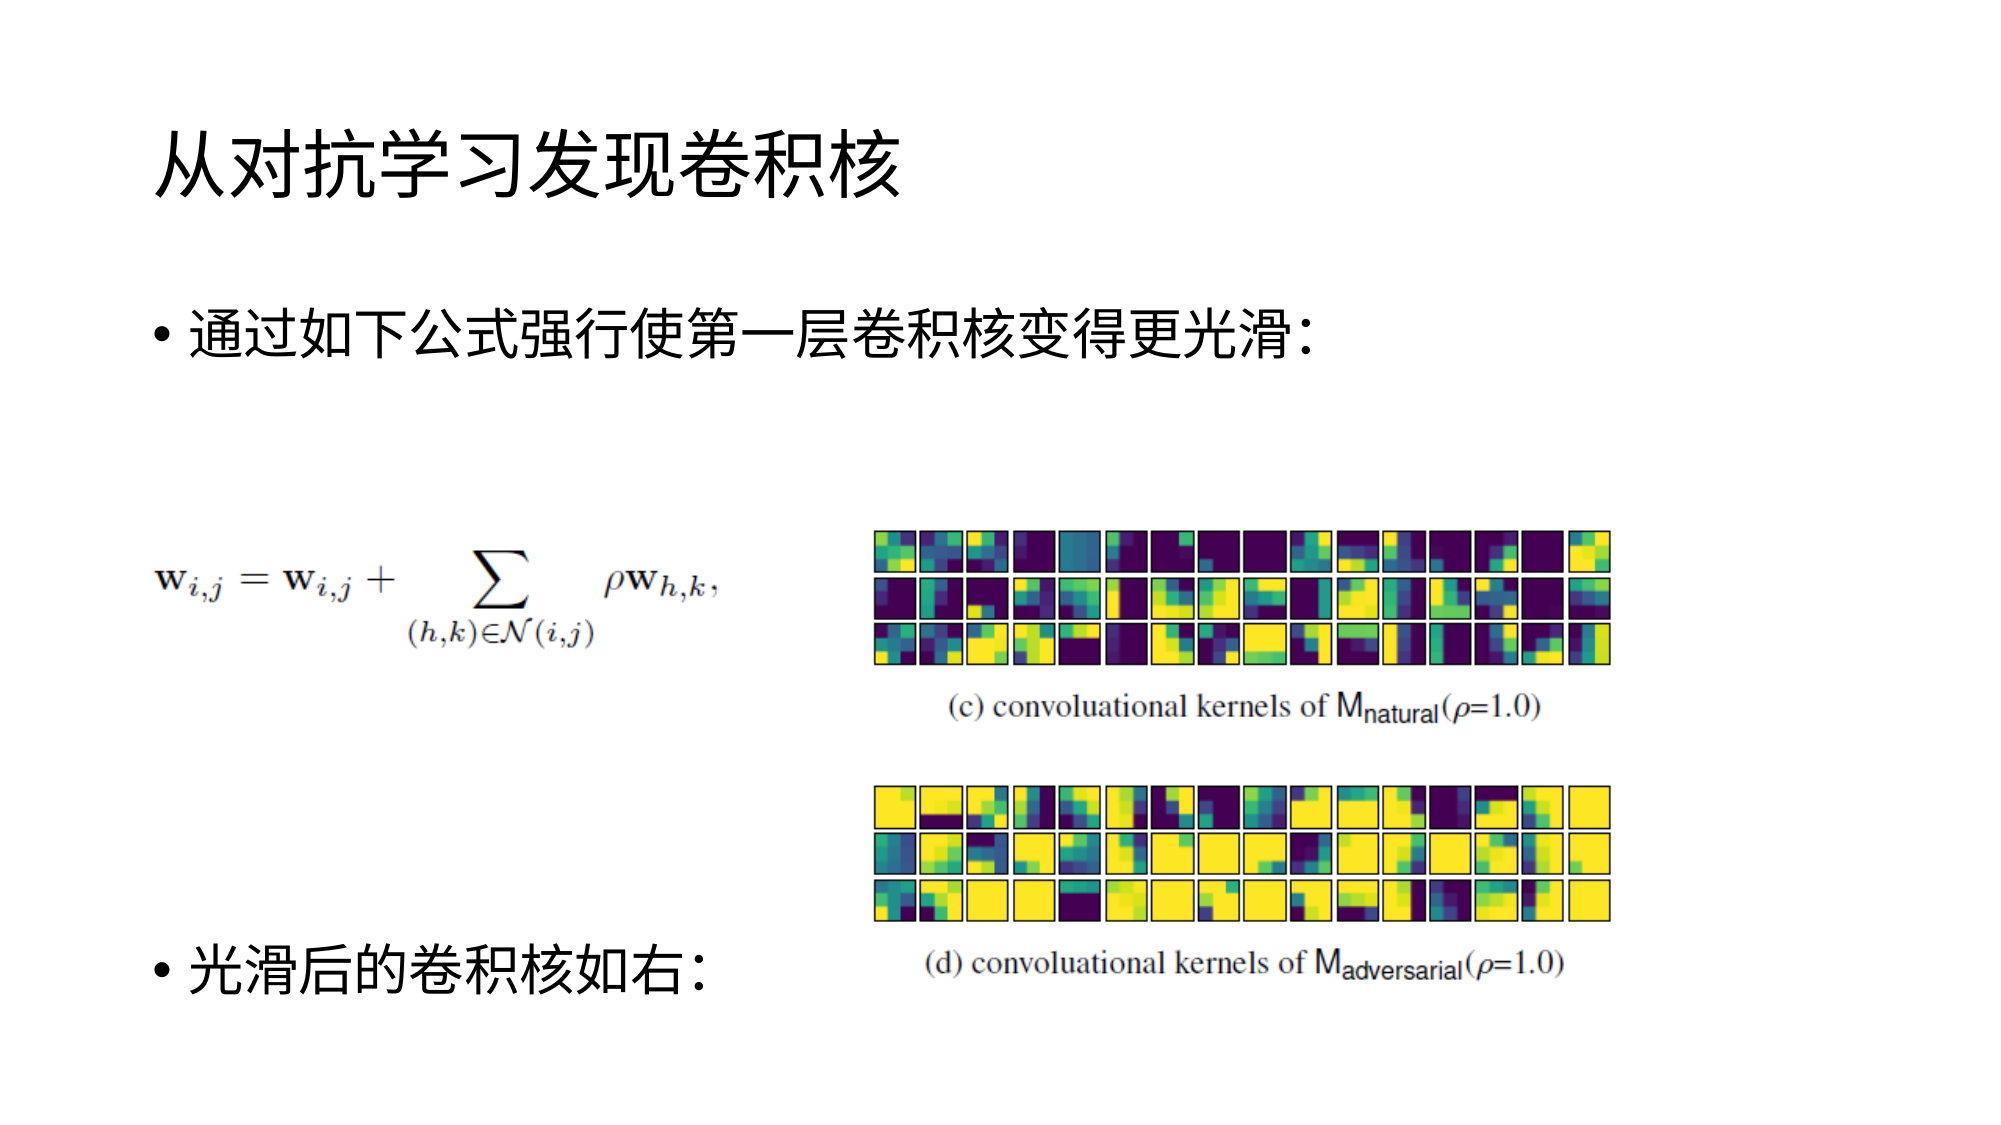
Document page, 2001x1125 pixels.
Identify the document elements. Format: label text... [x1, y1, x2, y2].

picture [77, 487, 1650, 983]
list 通过如下公式强行使第一层卷积核变得更光滑： 光滑后的卷积核如右： [137, 299, 1863, 1014]
title 从对抗学习发现卷积核 [137, 59, 1863, 278]
